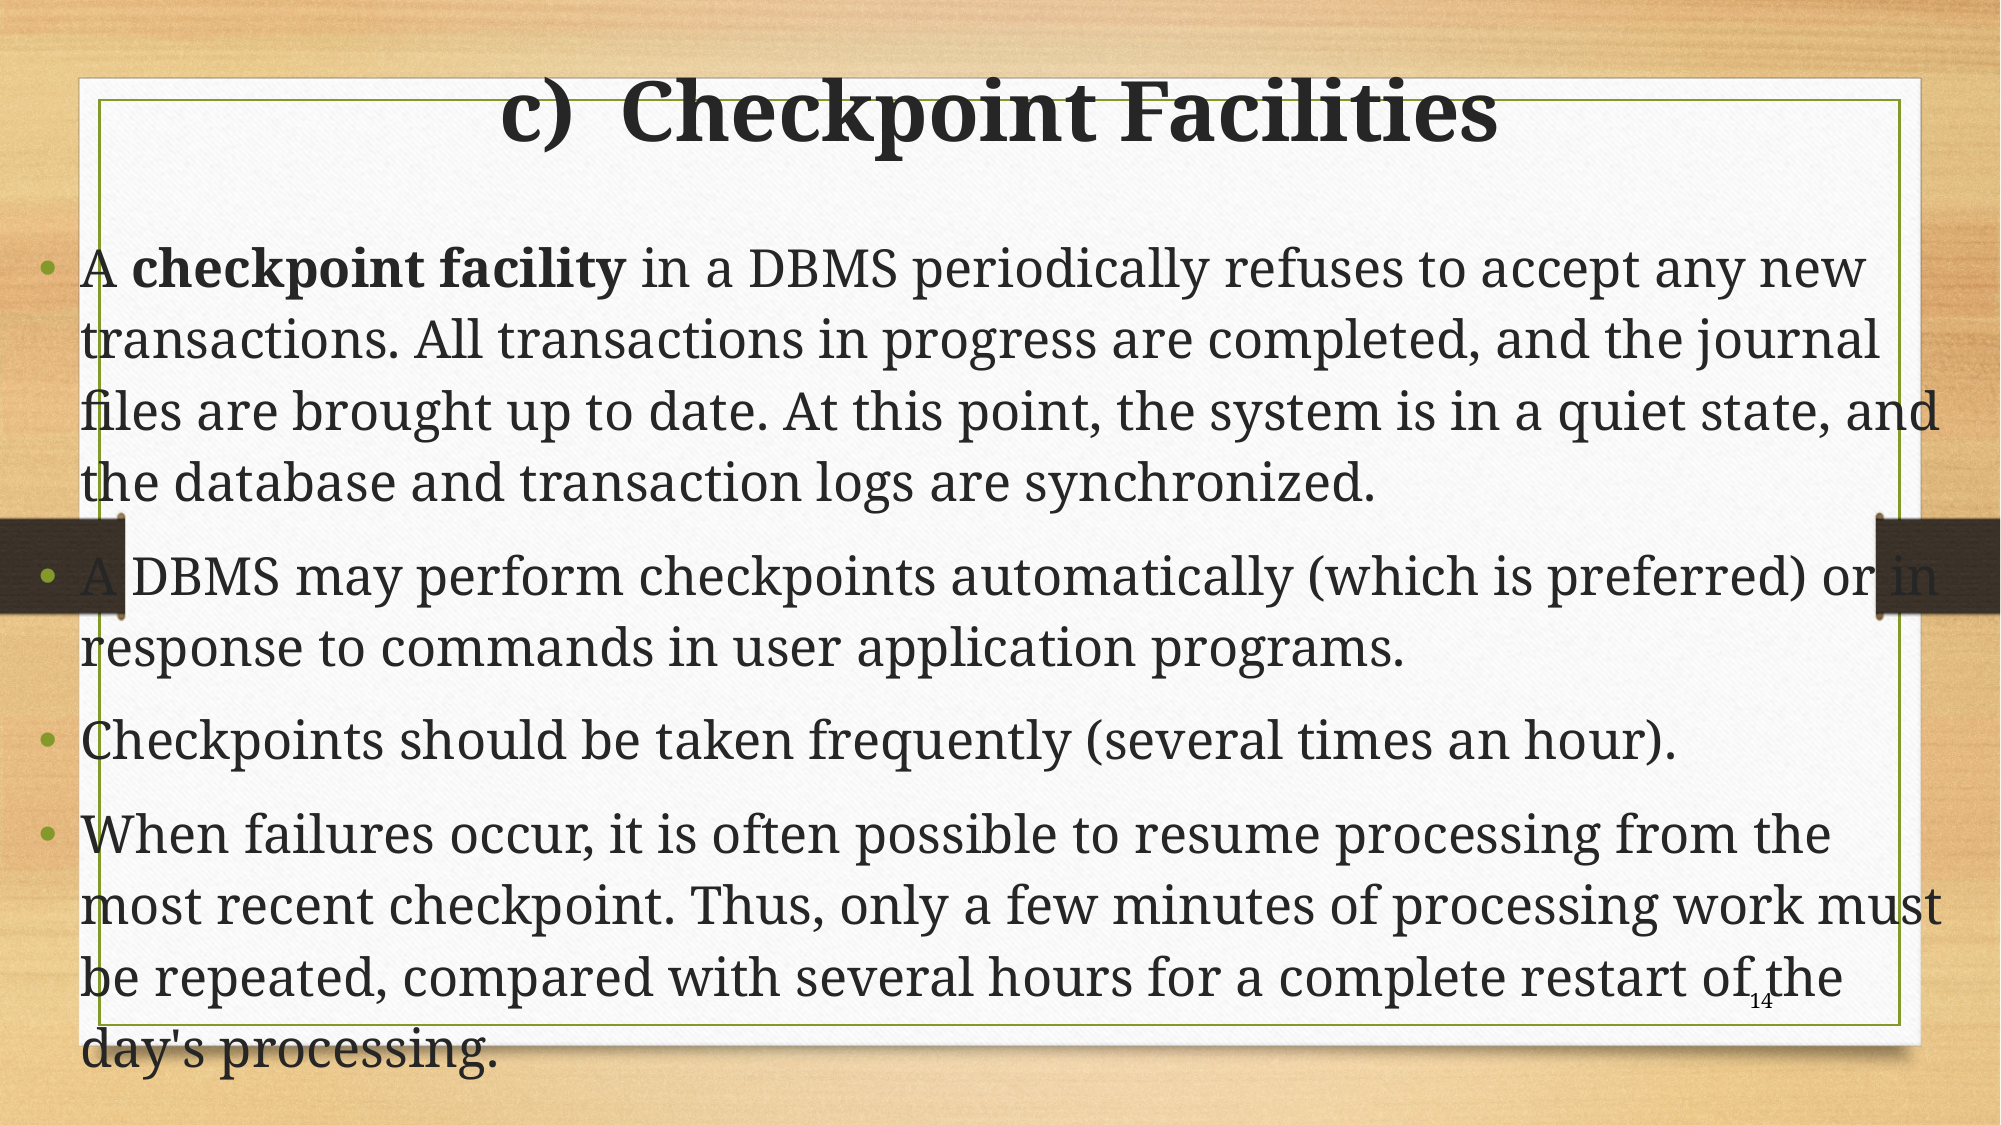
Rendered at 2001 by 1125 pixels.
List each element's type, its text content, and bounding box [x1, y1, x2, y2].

title c) Checkpoint Facilities [212, 2, 1788, 217]
picture [0, 0, 2001, 1125]
slide_number 14 [1698, 979, 1788, 1025]
list A checkpoint facility in a DBMS periodically refuses to accept any new transactions. All transactions in progress are completed, and the journal files are brought up to date. At this point, the system is in a quiet state, and the database and transaction logs are synchronized. A DBMS may perform checkpoints automatically (which is preferred) or in response to commands in user application programs. Checkpoints should be taken frequently (several times an hour). When failures occur, it is often possible to resume processing from the most recent checkpoint. Thus, only a few minutes of processing work must be repeated, compared with several hours for a complete restart of the day's processing. [23, 223, 1975, 1100]
